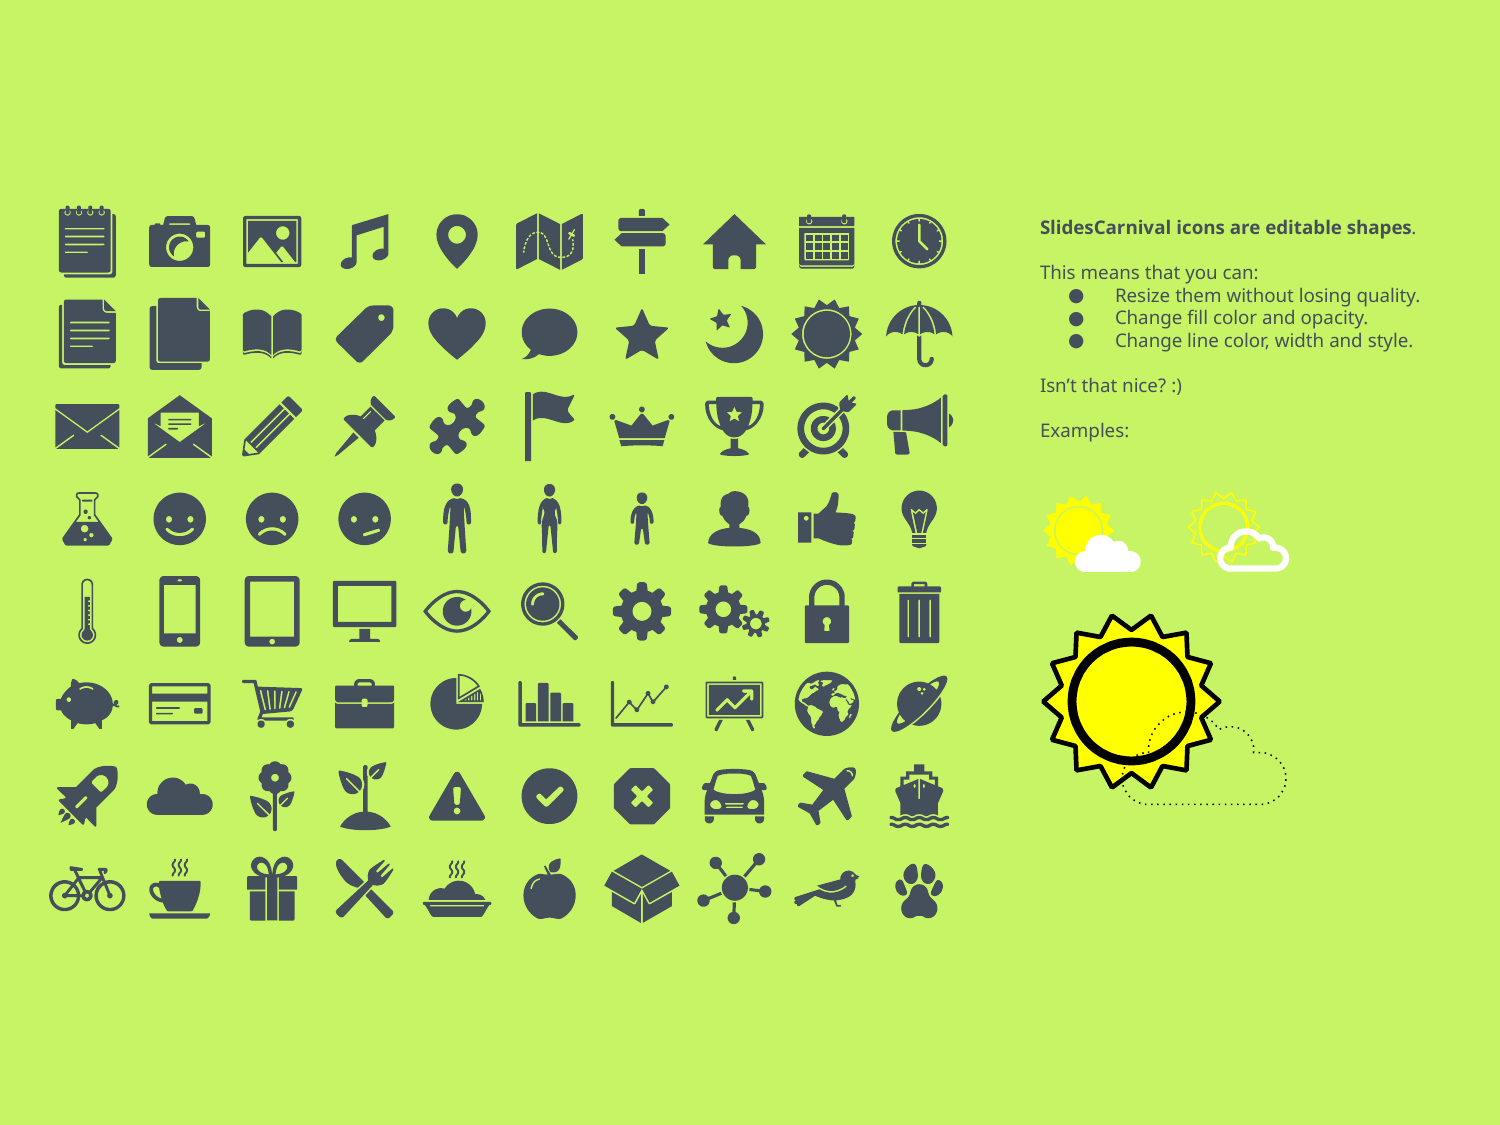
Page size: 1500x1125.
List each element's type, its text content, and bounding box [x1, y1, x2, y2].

text_box [428, 308, 486, 360]
text_box [521, 308, 578, 360]
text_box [148, 682, 211, 725]
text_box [518, 680, 581, 727]
text_box [616, 309, 668, 359]
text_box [148, 858, 211, 919]
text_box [78, 578, 97, 645]
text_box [524, 391, 575, 462]
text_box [246, 856, 298, 921]
text_box [702, 214, 767, 270]
text_box [159, 576, 201, 647]
text_box [153, 492, 206, 546]
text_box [889, 764, 950, 829]
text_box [241, 679, 303, 728]
text_box [521, 768, 578, 824]
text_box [241, 396, 303, 457]
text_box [1043, 615, 1220, 788]
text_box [56, 765, 118, 827]
text_box SlidesCarnival icons are editable shapes. This means that you can: Resize them without losing quality. Change fill color and opacity. Change line color, width and style. Isn’t that nice? :) Examples: [1024, 200, 1451, 451]
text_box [523, 857, 576, 920]
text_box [1188, 492, 1260, 562]
text_box [1259, 537, 1286, 569]
text_box [1129, 726, 1286, 805]
text_box [613, 768, 671, 825]
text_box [334, 395, 396, 457]
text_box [148, 215, 211, 268]
text_box [612, 582, 672, 641]
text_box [537, 483, 562, 554]
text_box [798, 214, 855, 269]
text_box [797, 767, 856, 826]
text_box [609, 406, 675, 447]
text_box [891, 213, 947, 269]
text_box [242, 309, 302, 359]
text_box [422, 589, 492, 633]
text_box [422, 860, 492, 918]
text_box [895, 863, 944, 919]
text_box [797, 491, 856, 546]
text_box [897, 581, 942, 644]
text_box [429, 771, 485, 821]
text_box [147, 394, 212, 459]
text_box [886, 394, 954, 455]
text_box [332, 580, 397, 643]
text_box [515, 213, 584, 271]
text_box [705, 305, 764, 364]
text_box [334, 678, 395, 729]
text_box [794, 671, 860, 737]
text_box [1042, 495, 1115, 566]
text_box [58, 205, 116, 278]
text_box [701, 768, 767, 824]
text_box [249, 761, 295, 832]
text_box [699, 585, 770, 638]
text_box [791, 299, 863, 369]
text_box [335, 858, 394, 919]
text_box [708, 491, 761, 547]
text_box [603, 854, 680, 924]
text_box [630, 492, 654, 545]
text_box [338, 492, 391, 546]
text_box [890, 675, 948, 733]
text_box [340, 214, 389, 269]
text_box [338, 762, 391, 831]
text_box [55, 403, 120, 450]
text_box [442, 483, 472, 554]
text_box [62, 491, 113, 546]
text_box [901, 490, 938, 549]
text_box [704, 396, 764, 457]
text_box [794, 870, 860, 907]
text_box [614, 208, 670, 275]
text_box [705, 676, 764, 732]
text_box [610, 680, 674, 727]
text_box [1115, 540, 1141, 572]
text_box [242, 215, 302, 268]
text_box [244, 576, 300, 647]
text_box [146, 777, 213, 815]
text_box [436, 214, 478, 269]
text_box [429, 398, 485, 455]
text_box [697, 852, 772, 925]
text_box [49, 866, 126, 912]
text_box [245, 492, 299, 546]
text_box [520, 582, 579, 641]
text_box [797, 394, 857, 459]
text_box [58, 299, 116, 369]
text_box [55, 678, 120, 729]
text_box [149, 297, 211, 371]
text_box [430, 673, 484, 730]
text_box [885, 300, 953, 368]
text_box [335, 305, 394, 363]
text_box [804, 579, 850, 644]
